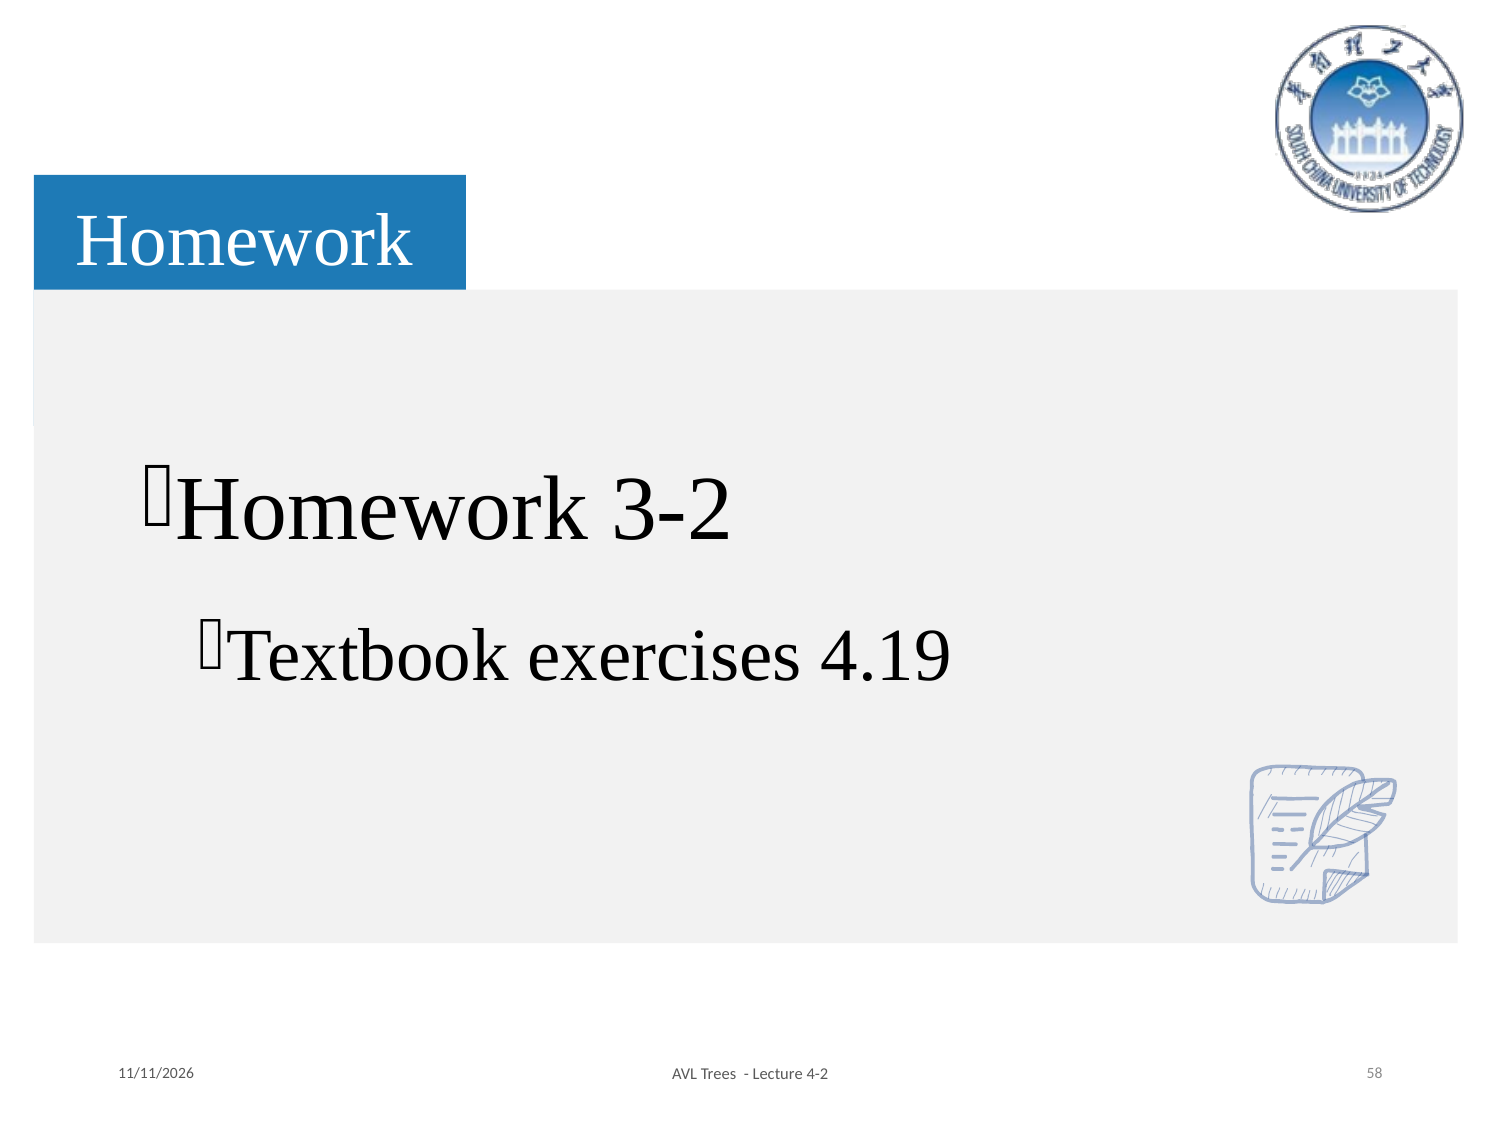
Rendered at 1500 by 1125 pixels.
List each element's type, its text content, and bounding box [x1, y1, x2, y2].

text_box Homework [60, 182, 1004, 301]
list Homework 3-2 Textbook exercises 4.19 [127, 453, 1422, 720]
slide_number 58 [1060, 1042, 1398, 1103]
text_box [33, 289, 1459, 944]
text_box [1249, 764, 1397, 905]
picture [1269, 18, 1472, 221]
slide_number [103, 1042, 441, 1103]
text_box [33, 174, 467, 289]
footer AVL Trees - Lecture 4-2 [496, 1042, 1004, 1103]
